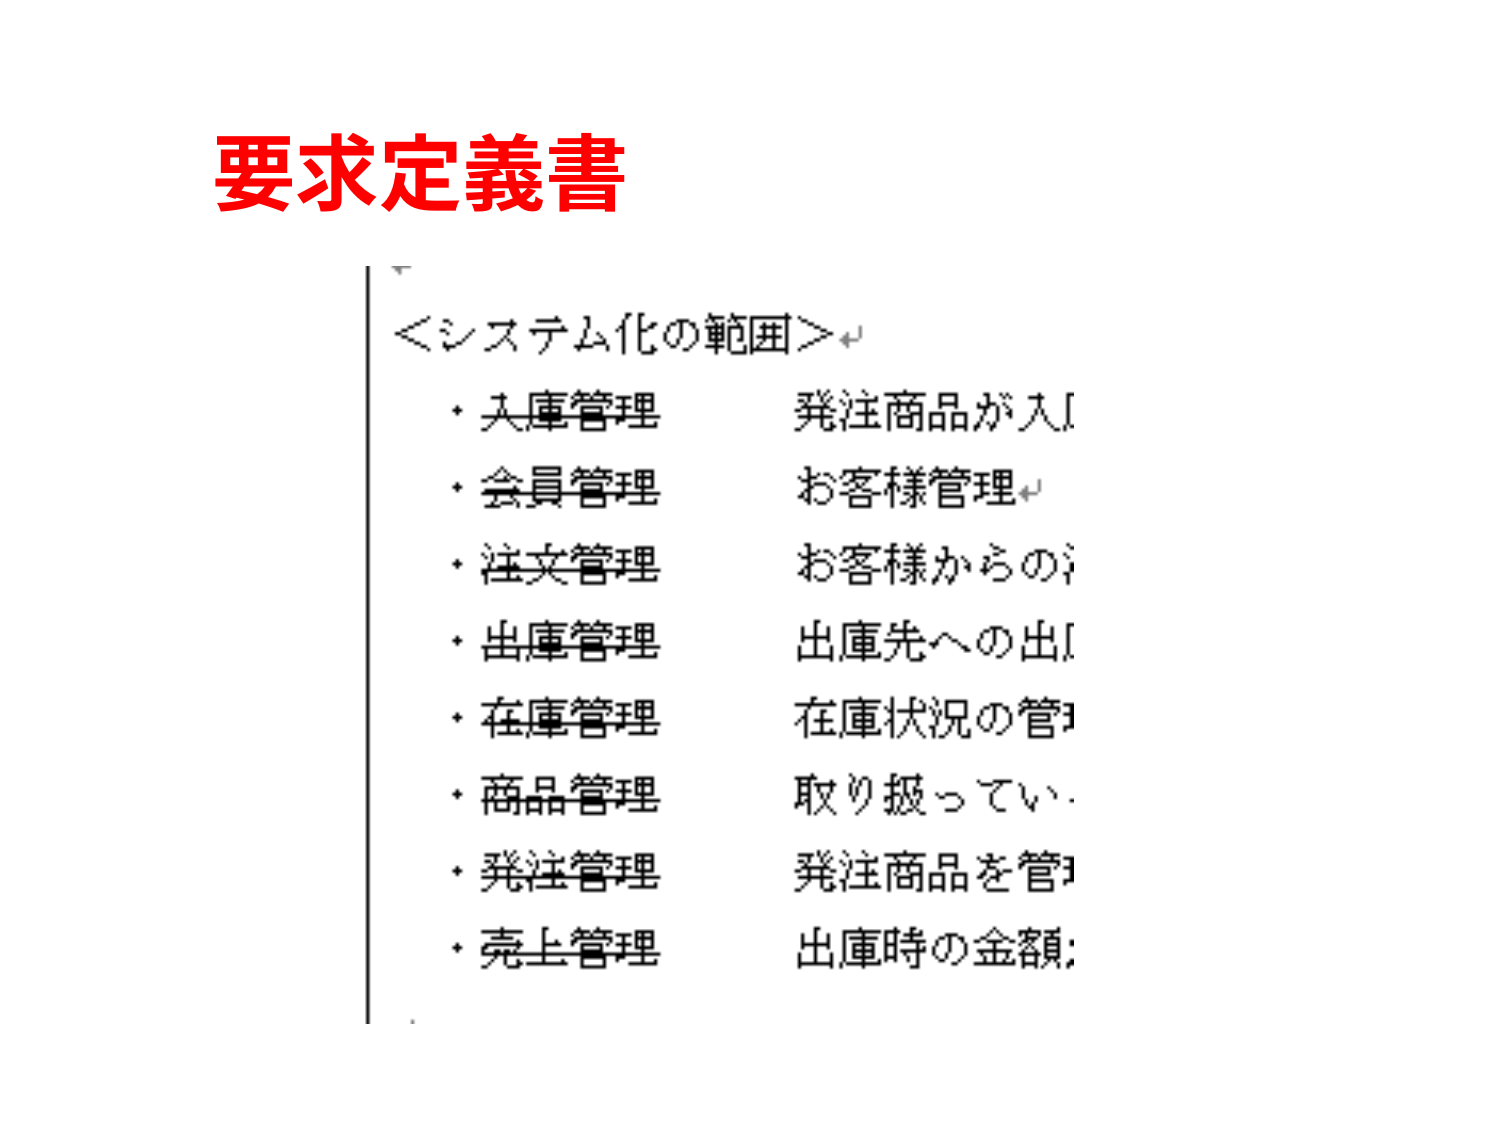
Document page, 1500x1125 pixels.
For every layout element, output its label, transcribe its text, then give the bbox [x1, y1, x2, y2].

text_box 要求定義書 [197, 113, 644, 229]
picture [265, 265, 1075, 1024]
